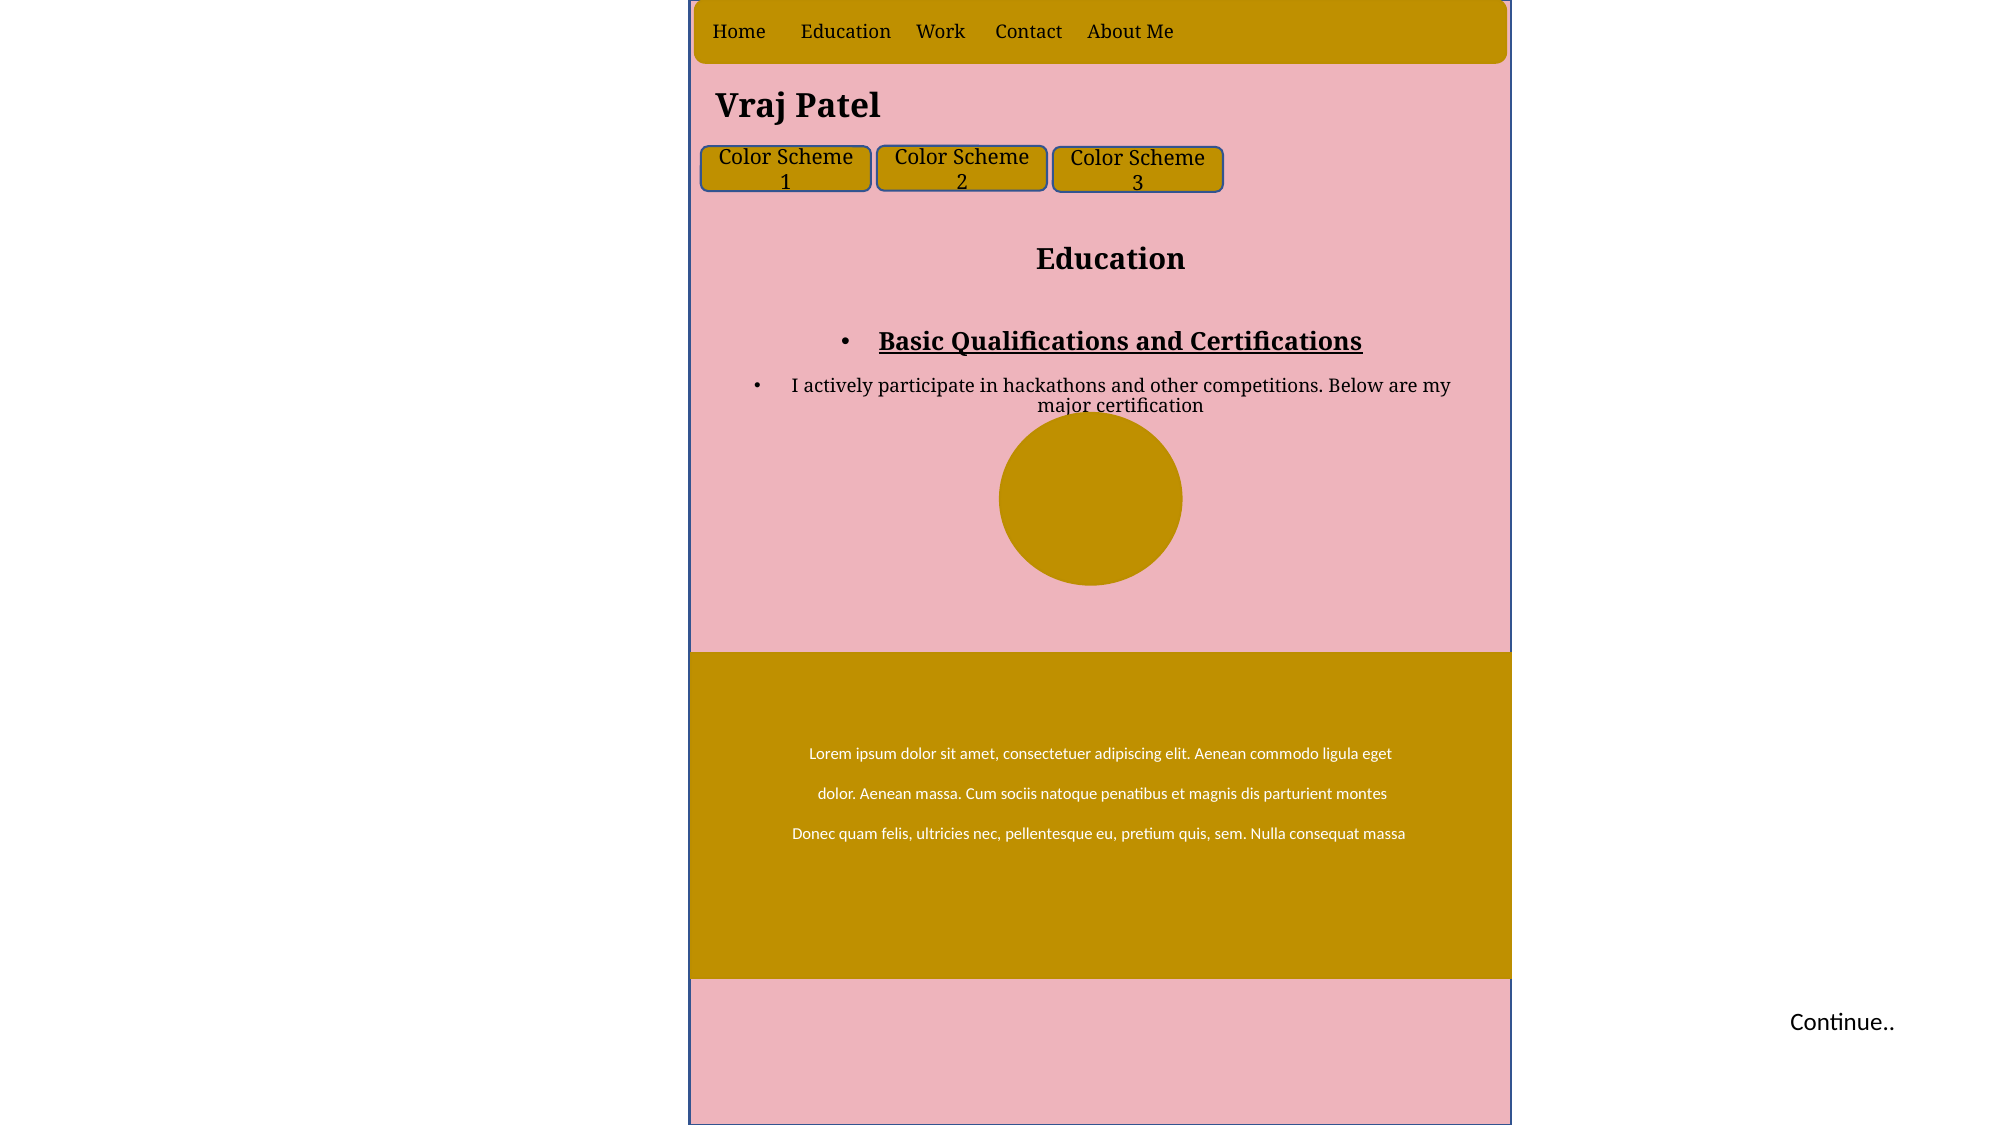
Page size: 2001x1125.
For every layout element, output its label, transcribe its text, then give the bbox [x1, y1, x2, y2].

text_box Vraj Patel [700, 76, 1112, 132]
text_box Basic Qualifications and Certifications I actively participate in hackathons and other competitions. Below are my major certification [713, 321, 1491, 475]
text_box Color Scheme 1 [699, 145, 872, 193]
text_box Education [765, 237, 1458, 300]
text_box Home Education Work Contact About Me [693, 0, 1508, 64]
text_box Lorem ipsum dolor sit amet, consectetuer adipiscing elit. Aenean commodo ligula eget dolor. Aenean massa. Cum sociis natoque penatibus et magnis dis parturient montes Donec quam felis, ultricies nec, pellentesque eu, pretium quis, sem. Nulla consequat massa [690, 652, 1512, 979]
text_box Color Scheme 3 [1051, 145, 1225, 193]
text_box [998, 411, 1183, 586]
text_box [688, 0, 1512, 1125]
text_box Continue.. [1775, 998, 1918, 1044]
text_box Color Scheme 2 [875, 144, 1049, 192]
